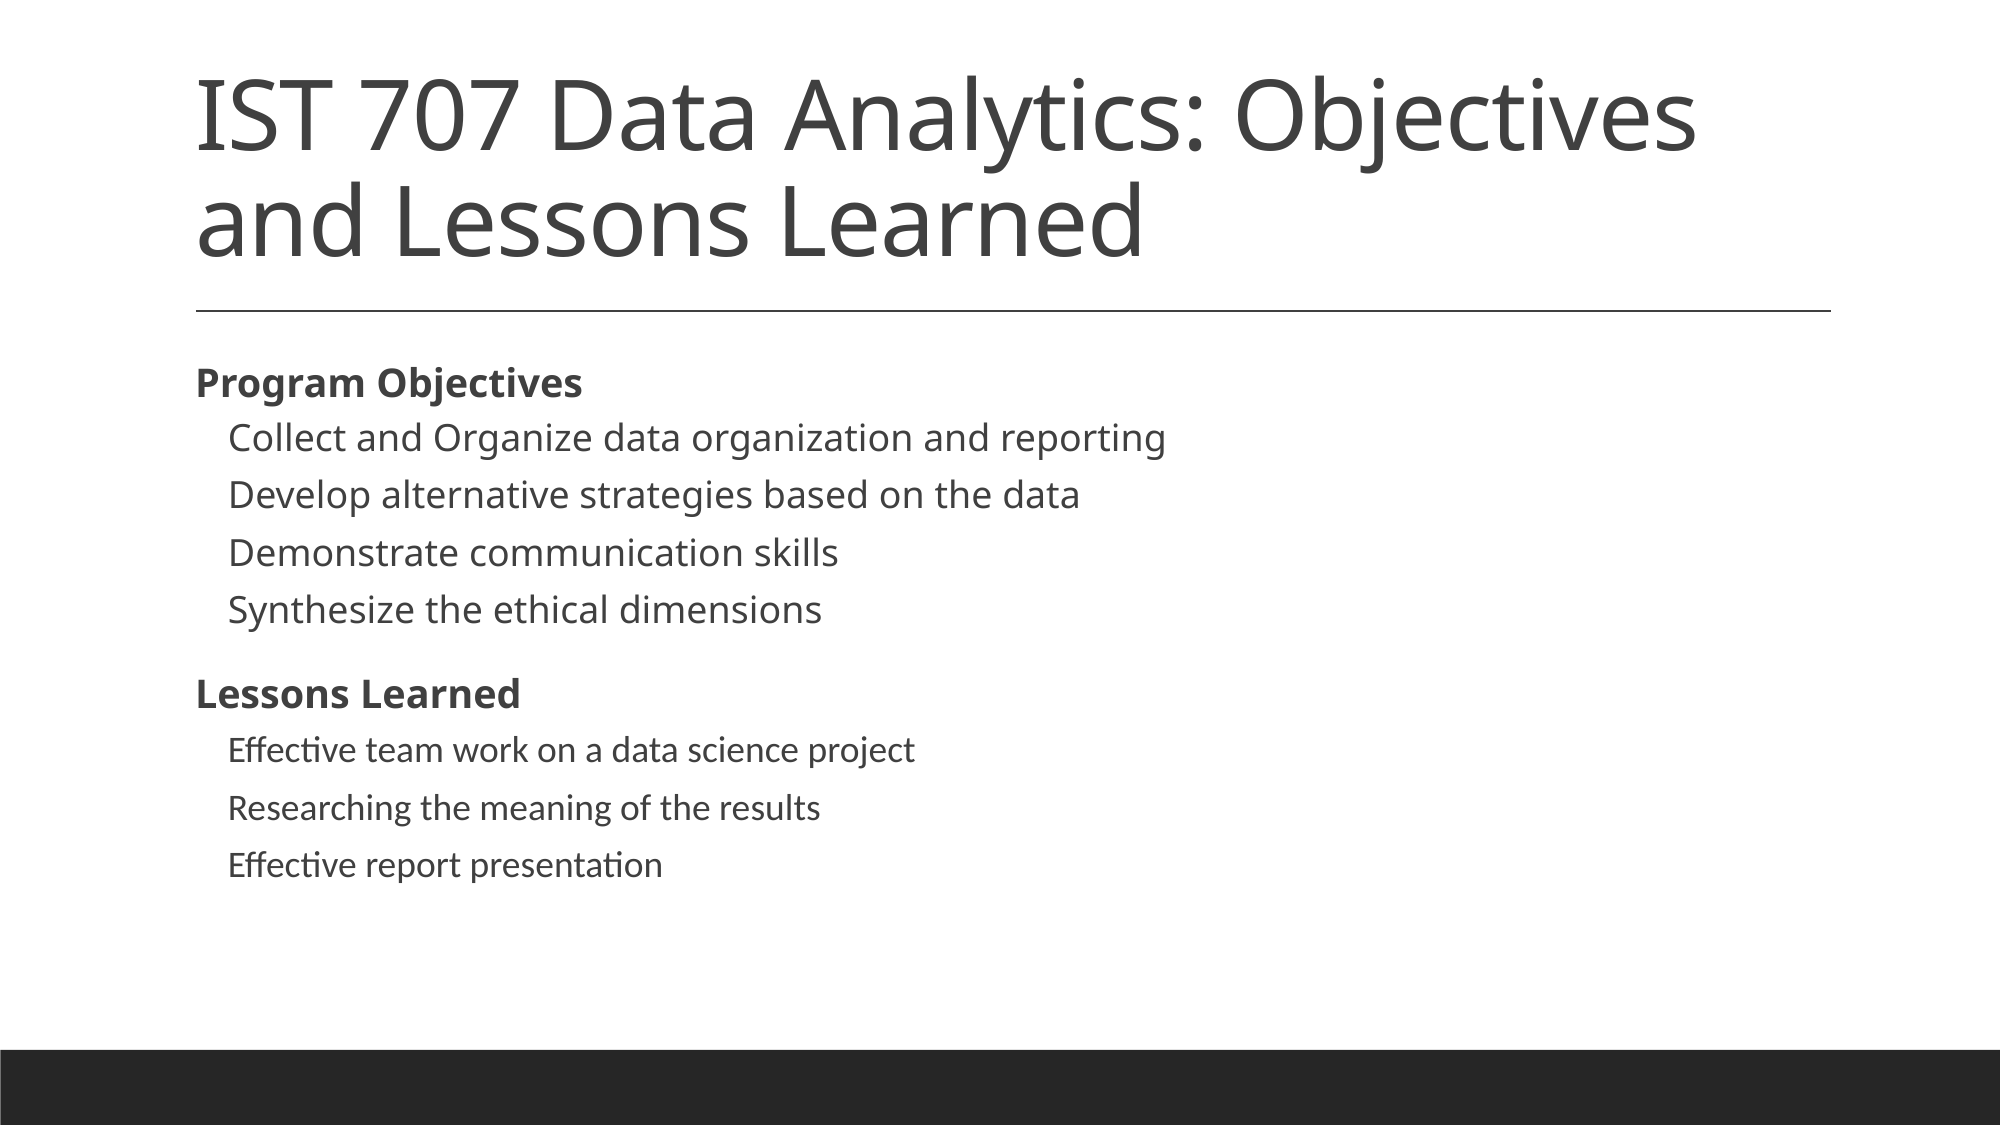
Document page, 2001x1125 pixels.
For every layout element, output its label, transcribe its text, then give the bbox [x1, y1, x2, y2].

title IST 707 Data Analytics: Objectives and Lessons Learned [180, 47, 1830, 285]
list Program Objectives Collect and Organize data organization and reporting Develop alternative strategies based on the data Demonstrate communication skills Synthesize the ethical dimensions Lessons Learned Effective team work on a data science project Researching the meaning of the results Effective report presentation [180, 345, 1860, 963]
